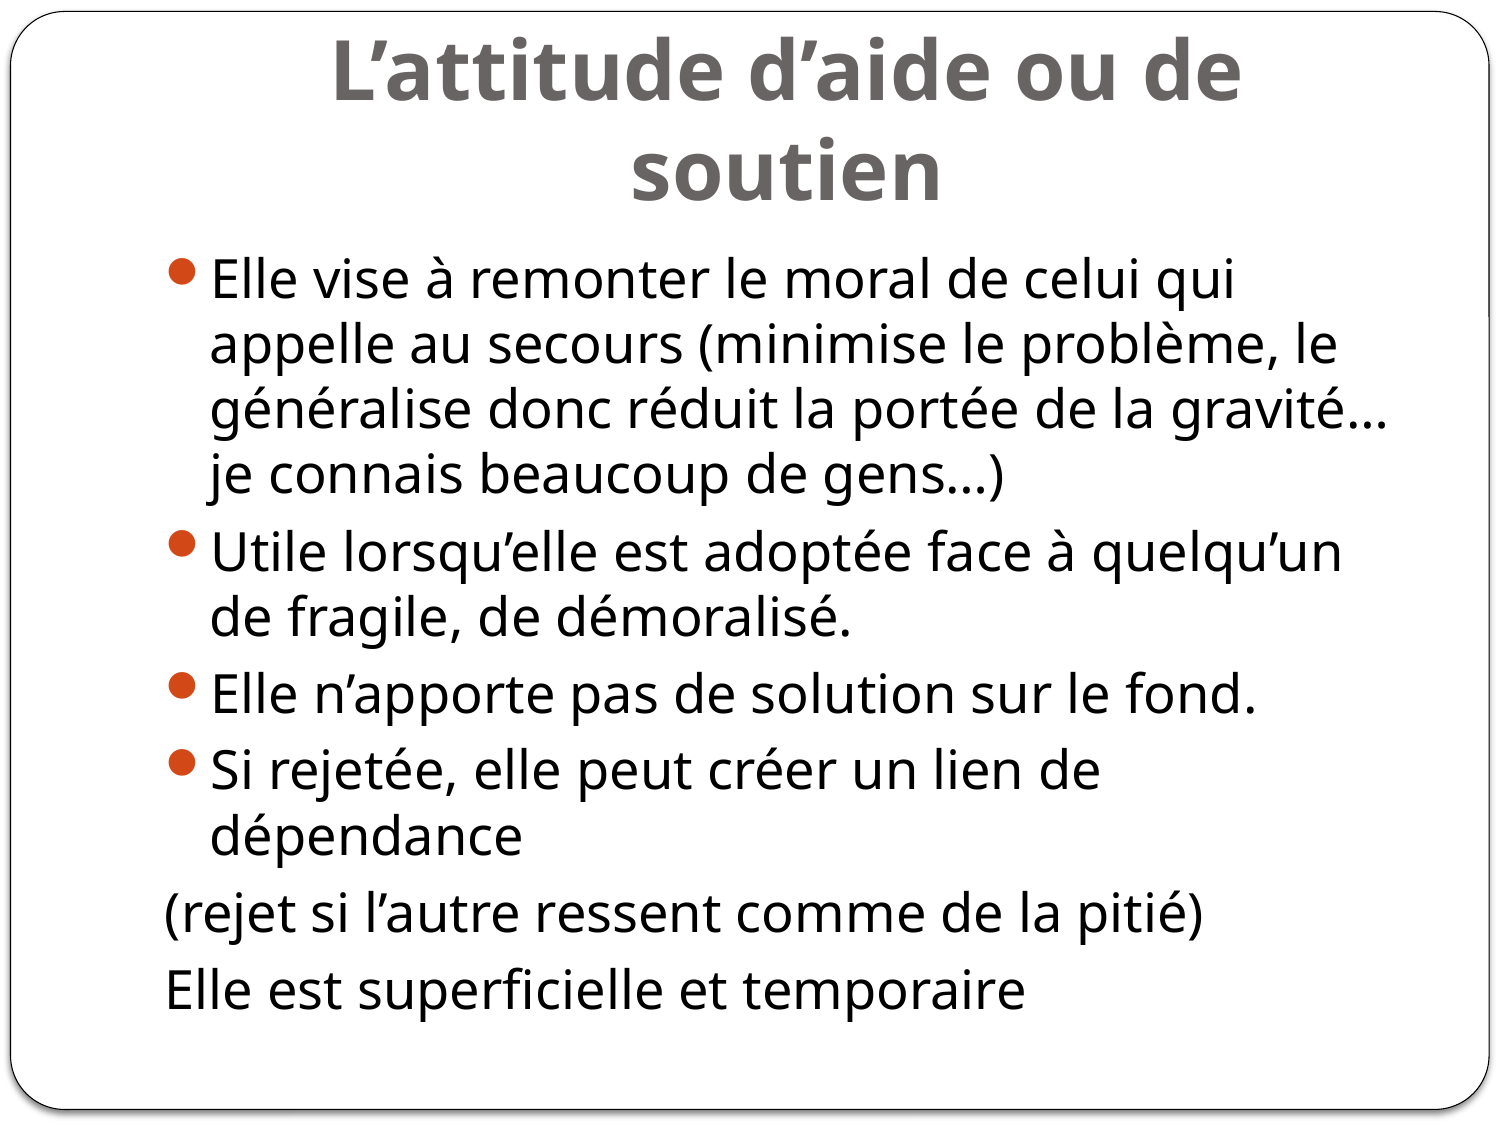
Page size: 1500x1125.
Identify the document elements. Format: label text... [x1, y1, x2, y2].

title L’attitude d’aide ou de soutien [150, 45, 1425, 233]
list Elle vise à remonter le moral de celui qui appelle au secours (minimise le problème, le généralise donc réduit la portée de la gravité… je connais beaucoup de gens…) Utile lorsqu’elle est adoptée face à quelqu’un de fragile, de démoralisé. Elle n’apporte pas de solution sur le fond. Si rejetée, elle peut créer un lien de dépendance (rejet si l’autre ressent comme de la pitié) Elle est superficielle et temporaire [150, 237, 1425, 988]
